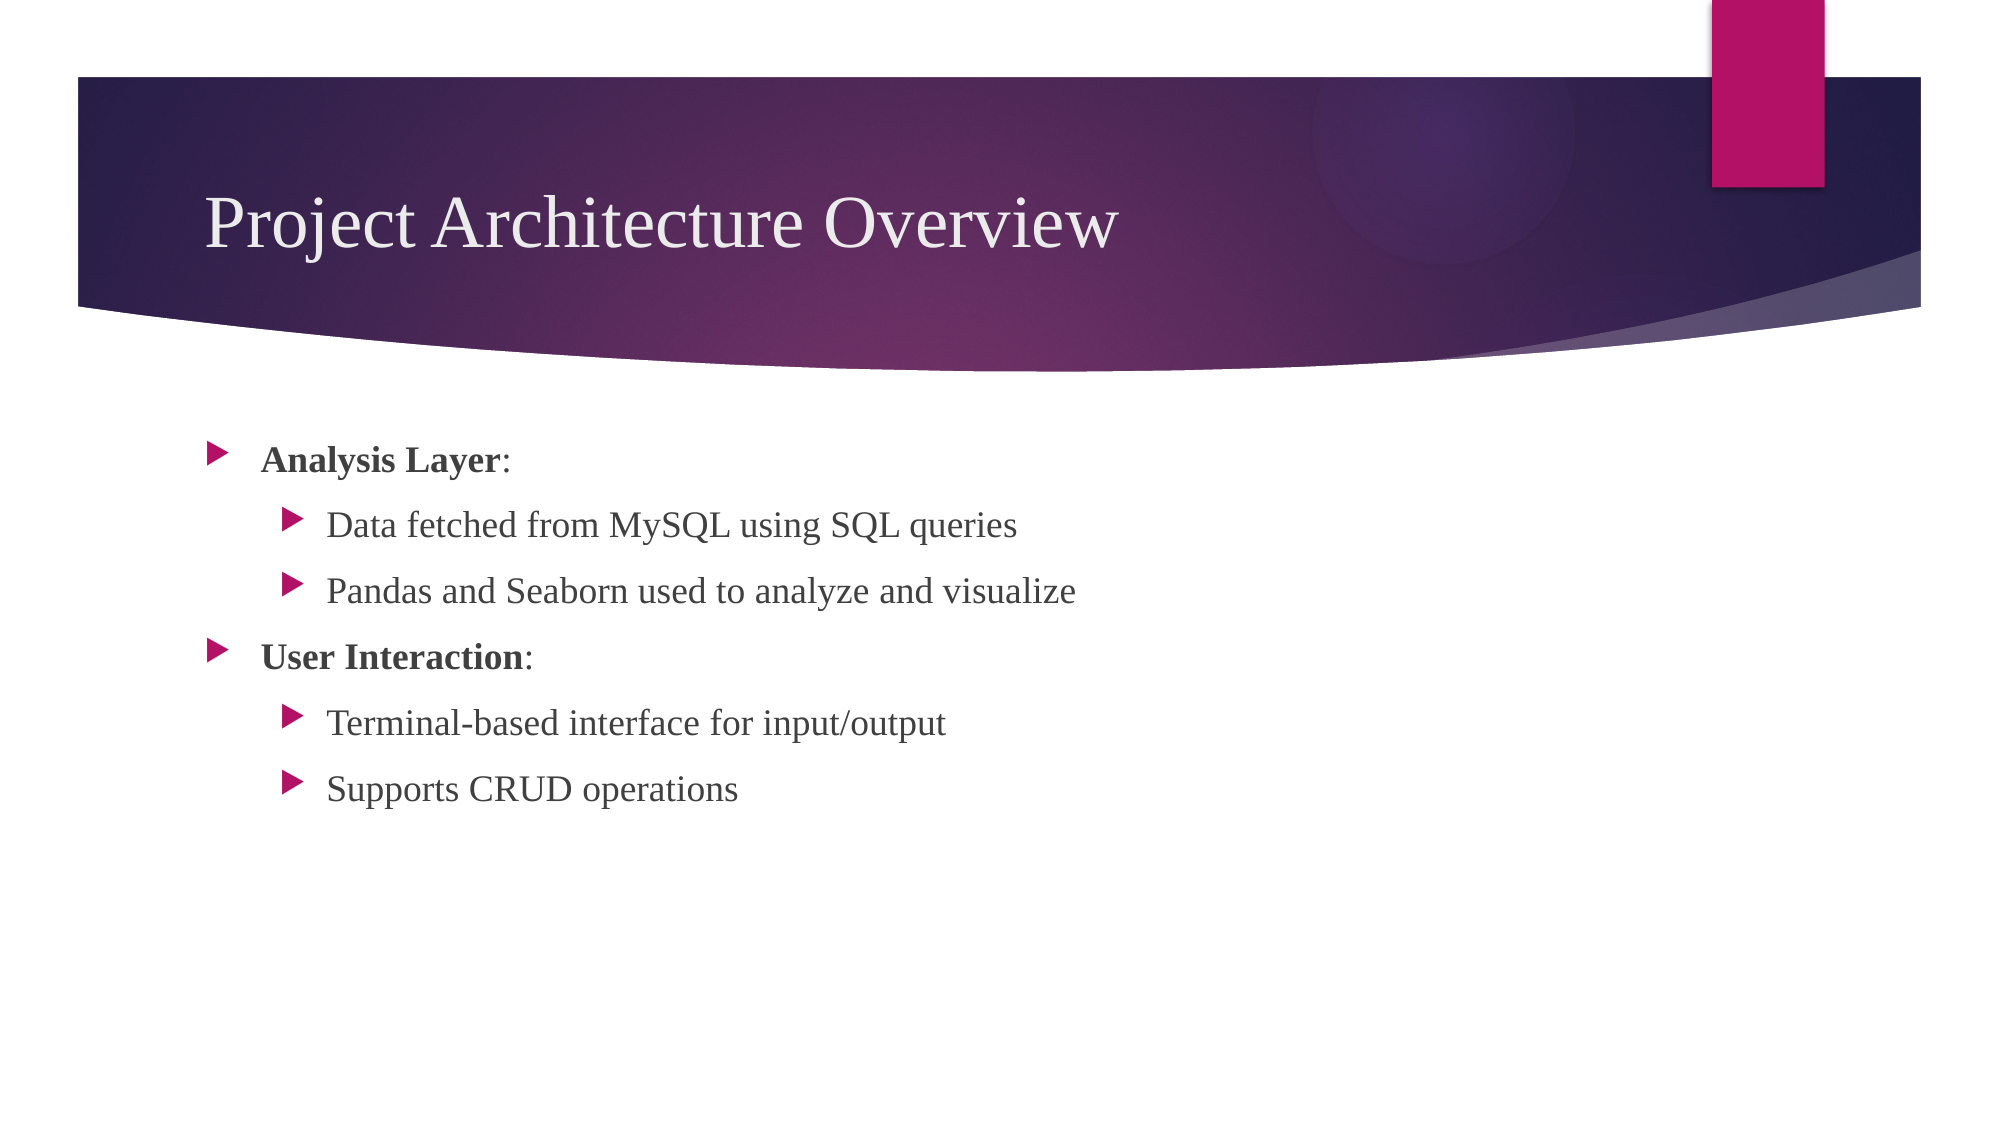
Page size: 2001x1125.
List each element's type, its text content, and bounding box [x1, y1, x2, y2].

list Analysis Layer: Data fetched from MySQL using SQL queries Pandas and Seaborn used to analyze and visualize User Interaction: Terminal-based interface for input/output Supports CRUD operations [189, 427, 1638, 988]
title Project Architecture Overview [189, 159, 1627, 276]
